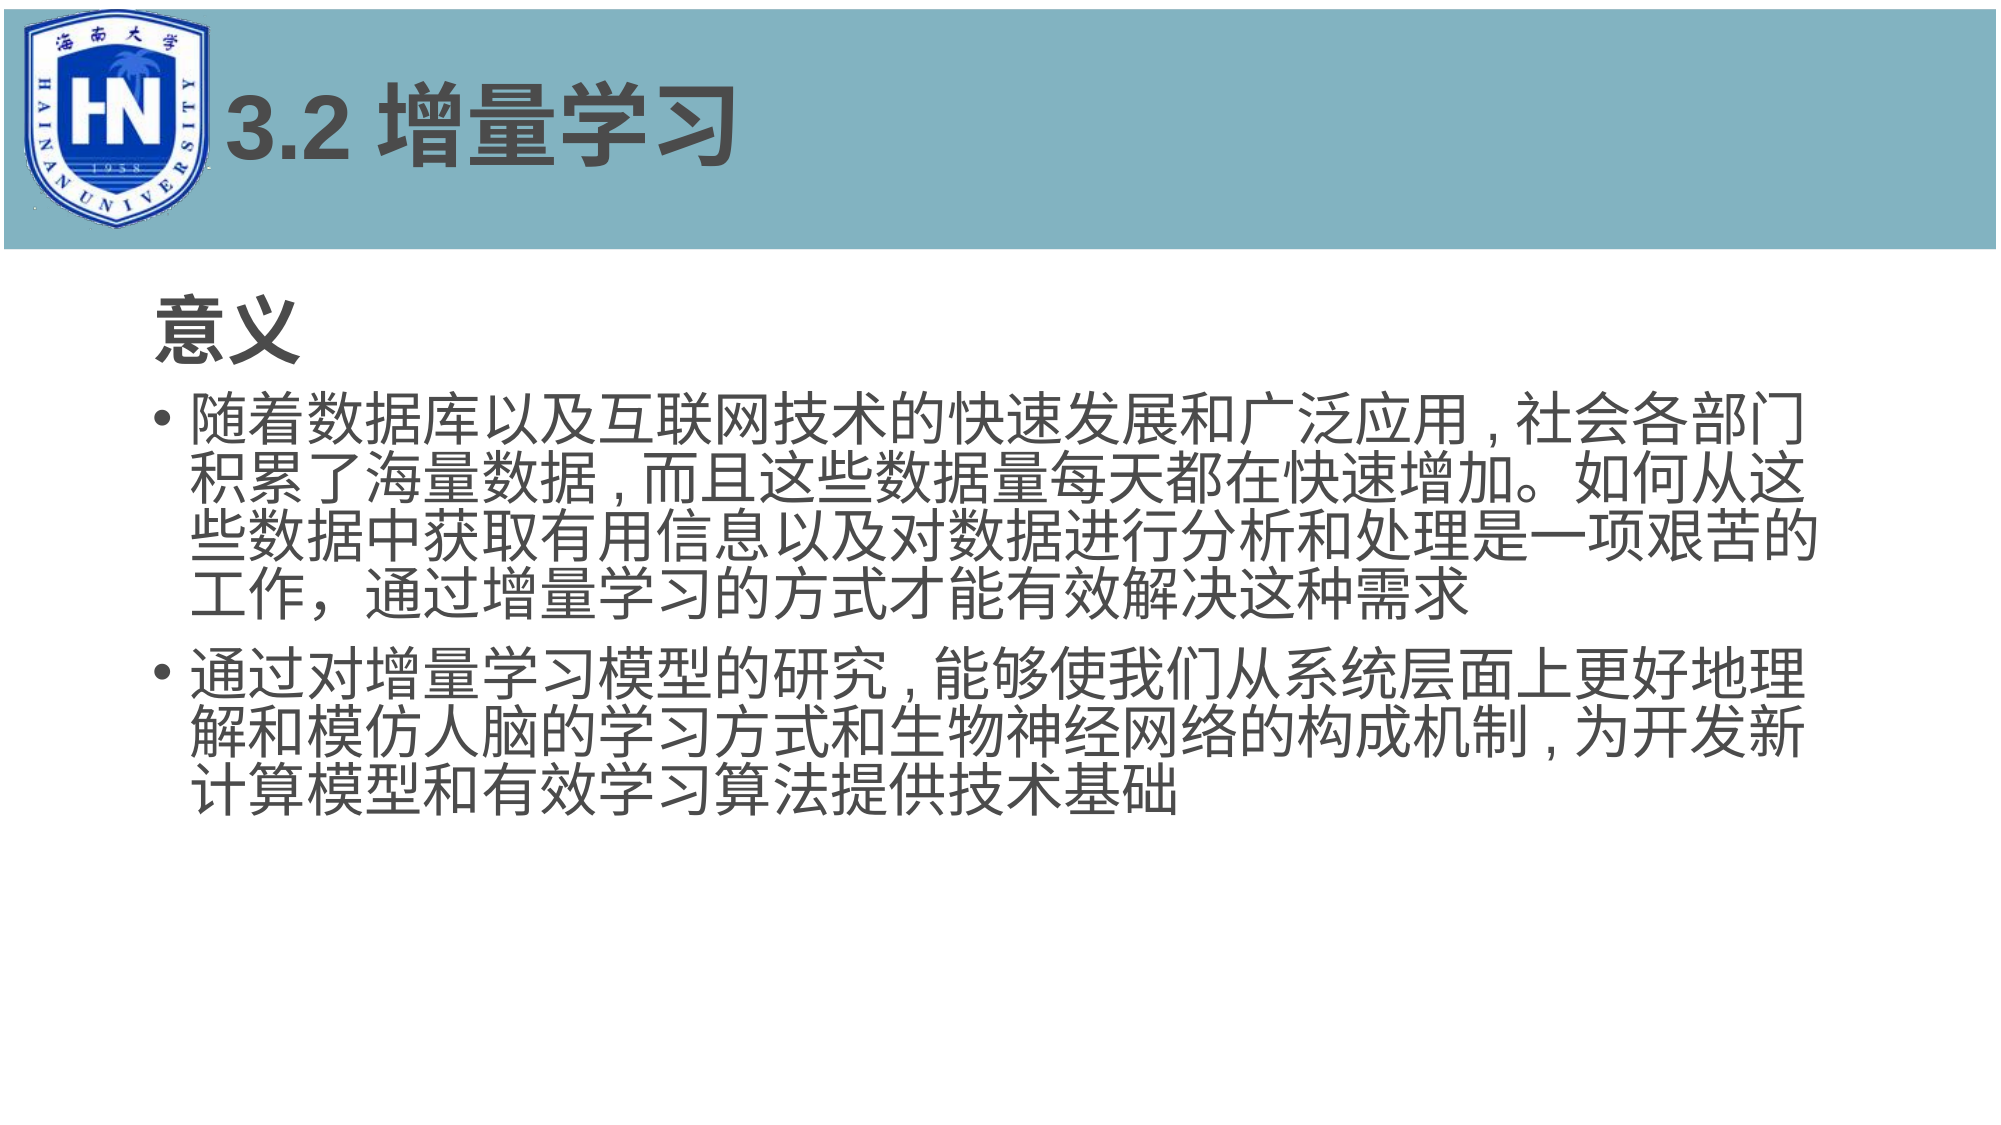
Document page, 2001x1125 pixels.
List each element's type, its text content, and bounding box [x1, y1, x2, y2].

text_box 意义 随着数据库以及互联网技术的快速发展和广泛应用,社会各部门积累了海量数据,而且这些数据量每天都在快速增加。如何从这些数据中获取有用信息以及对数据进行分析和处理是一项艰苦的工作，通过增量学习的方式才能有效解决这种需求 通过对增量学习模型的研究,能够使我们从系统层面上更好地理解和模仿人脑的学习方式和生物神经网络的构成机制,为开发新计算模型和有效学习算法提供技术基础 [137, 307, 1863, 1022]
text_box [4, 9, 1996, 250]
text_box 3.2增量学习 [210, 20, 1936, 238]
picture [24, 9, 211, 230]
